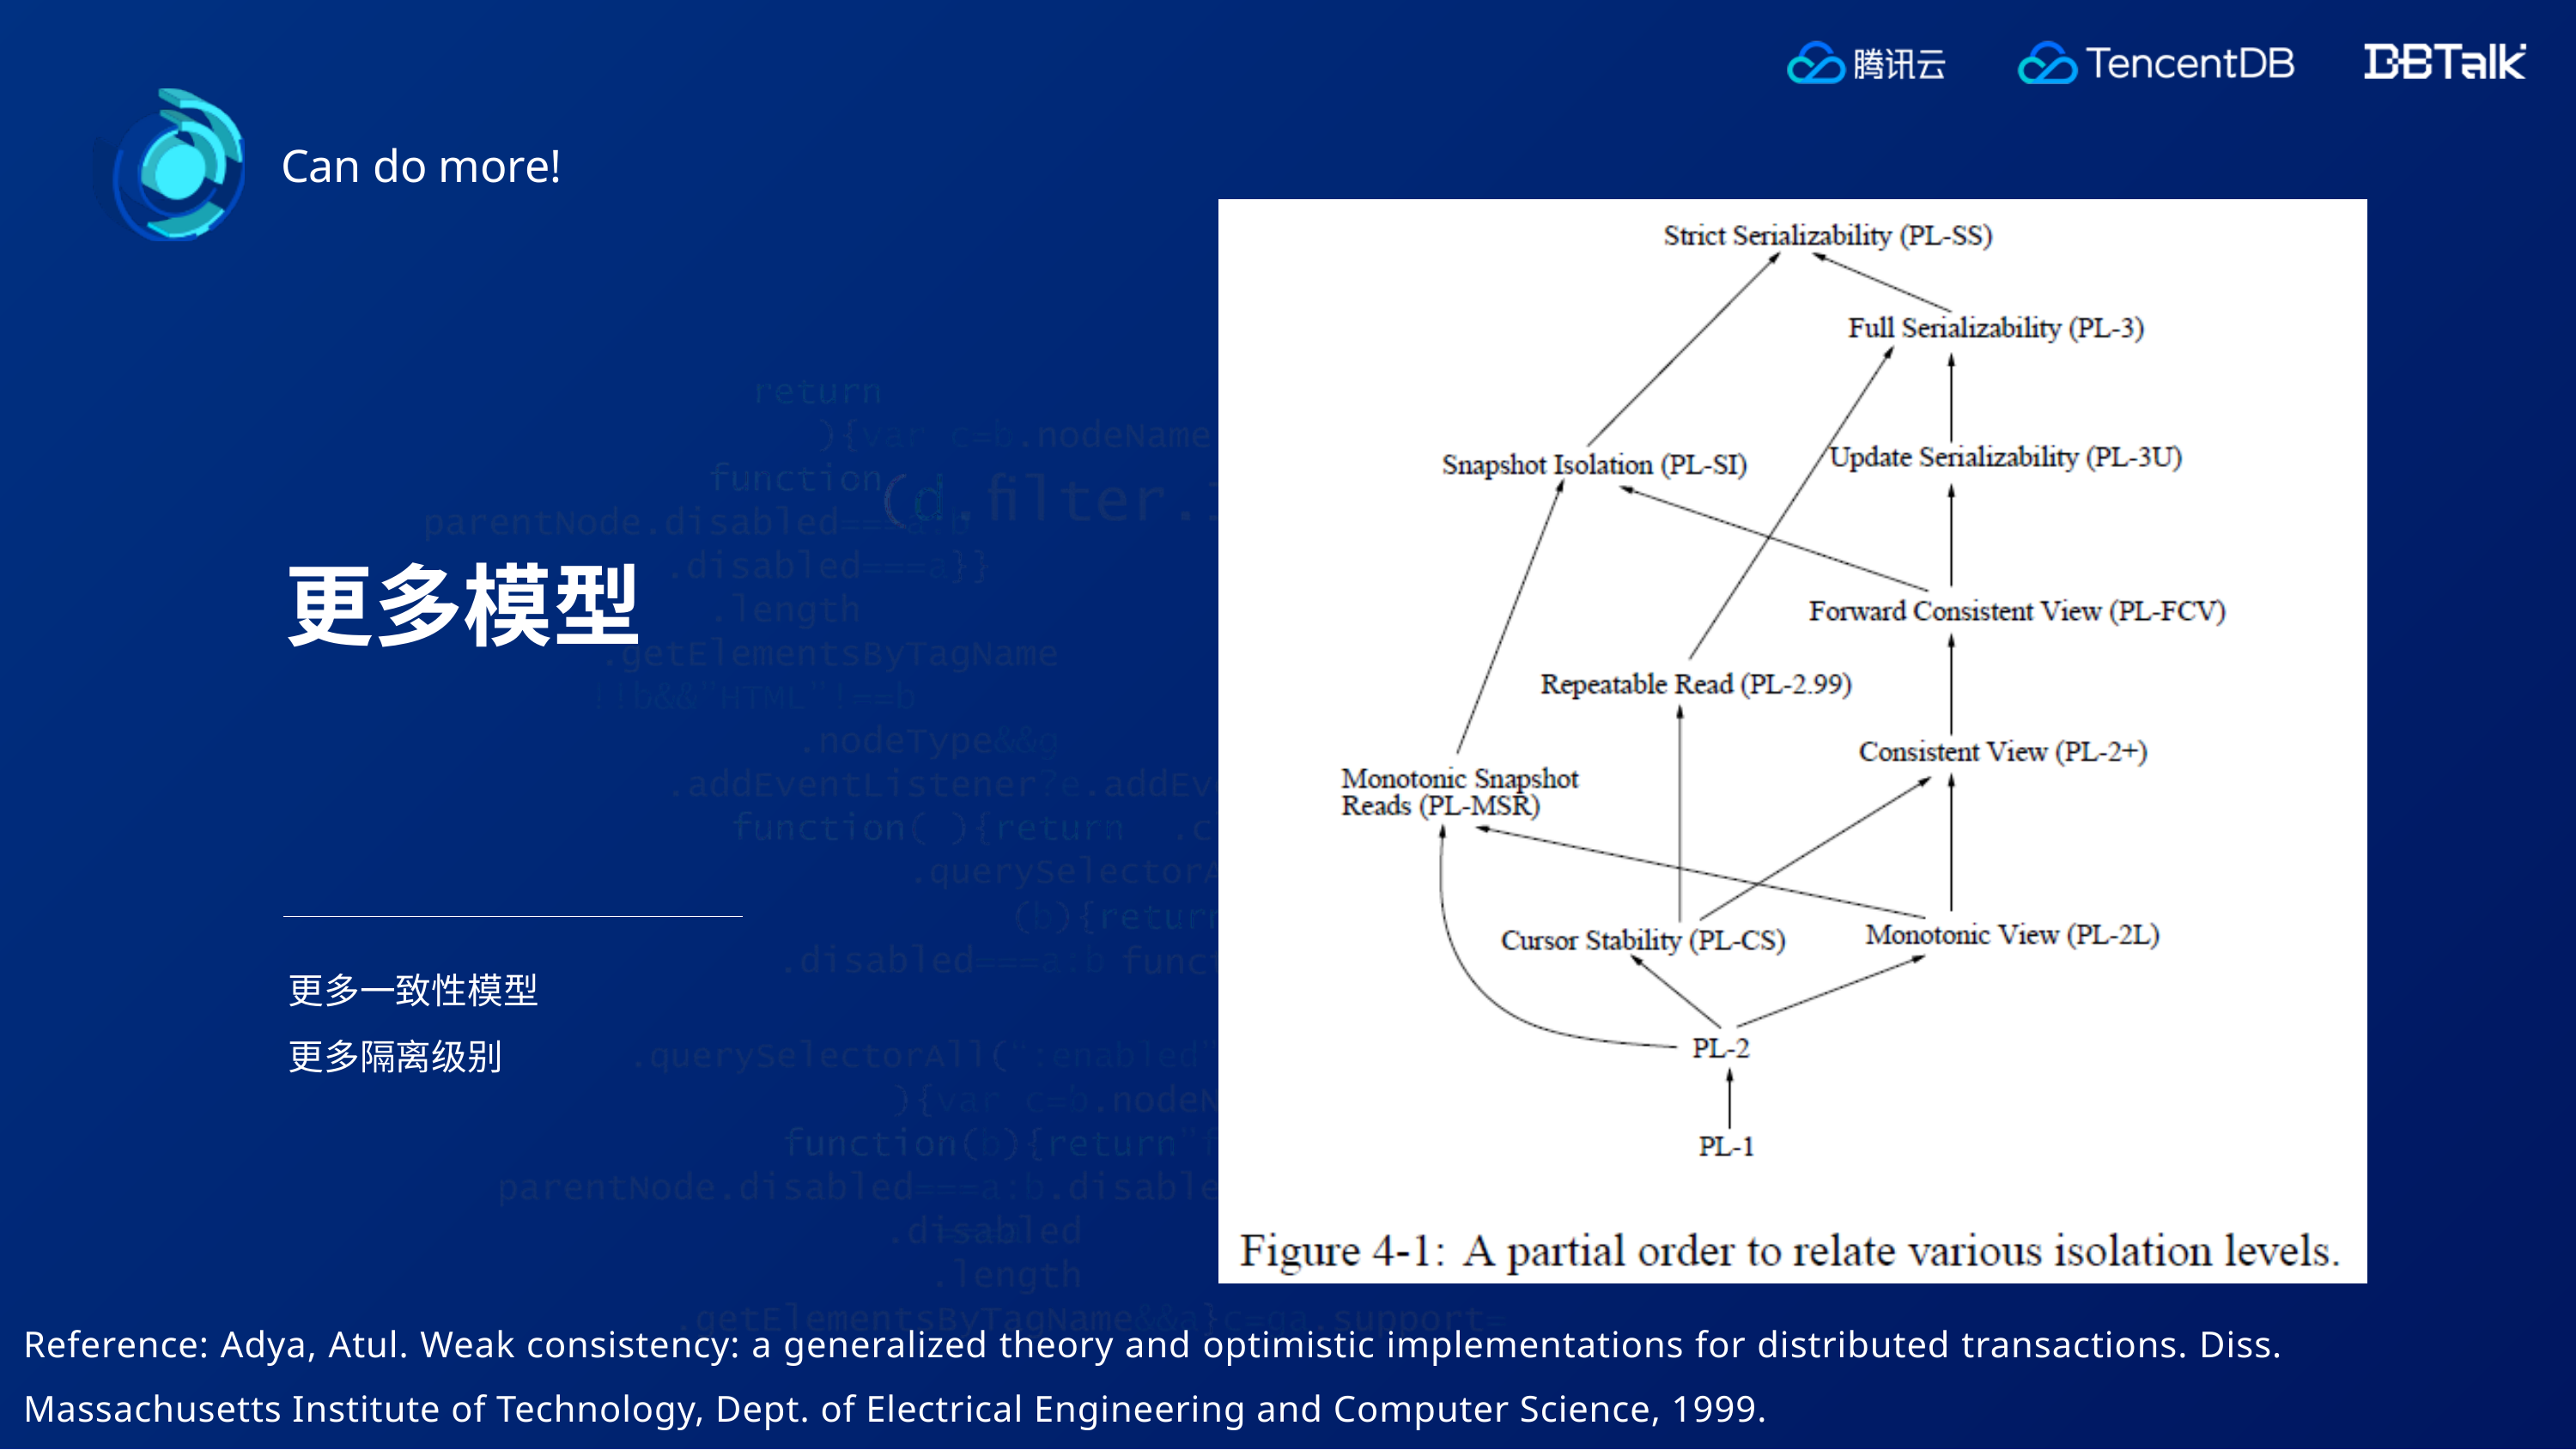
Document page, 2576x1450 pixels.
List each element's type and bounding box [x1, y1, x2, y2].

picture [92, 88, 246, 241]
picture [1218, 198, 2367, 1283]
picture [1738, 15, 2576, 112]
text_box [0, 0, 2576, 1449]
